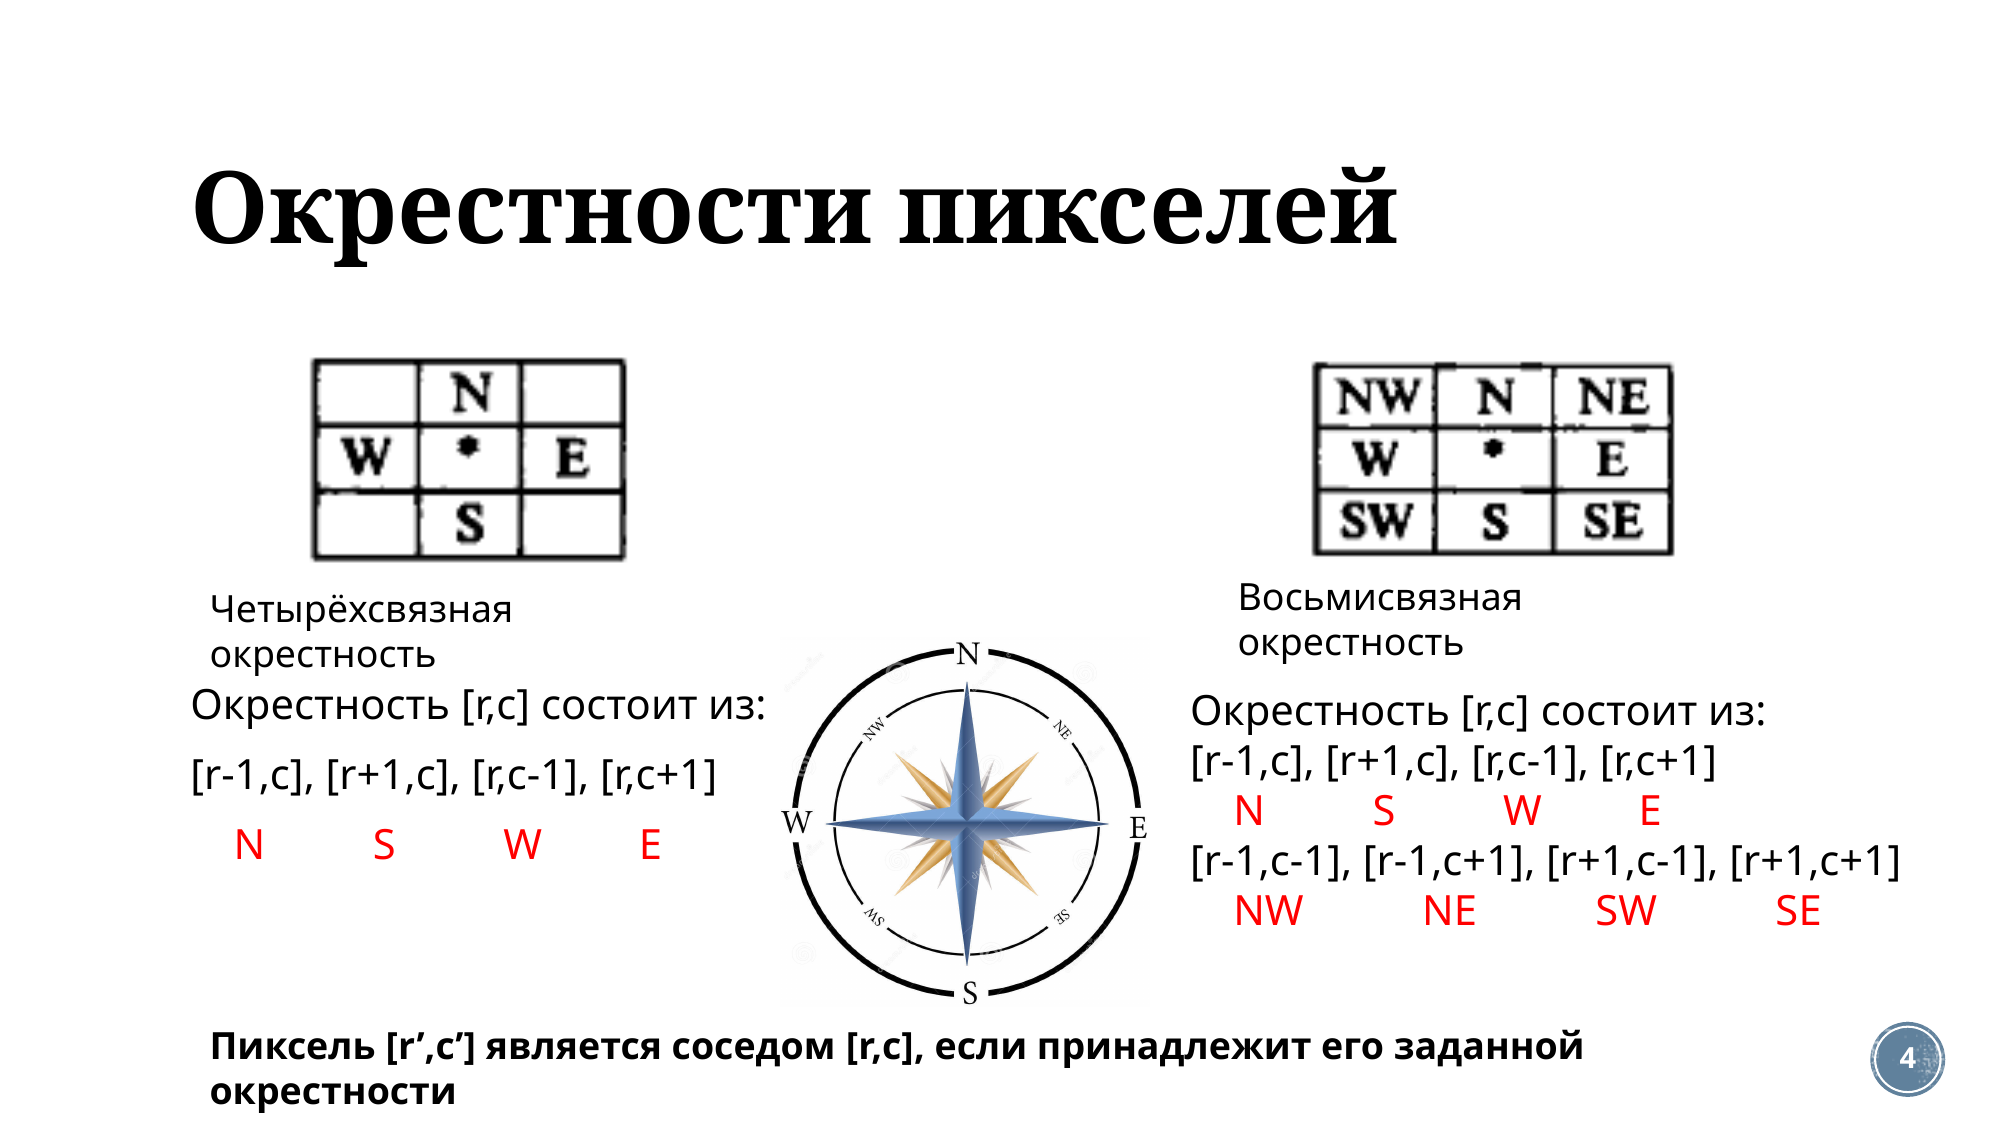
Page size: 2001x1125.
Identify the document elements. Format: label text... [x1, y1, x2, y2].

slide_number 4 [1855, 1028, 1961, 1089]
text_box Четырёхсвязная окрестность [194, 577, 731, 682]
text_box Окрестность [r,c] состоит из: [r-1,c], [r+1,c], [r,c-1], [r,c+1] N S W E [r-1,c-1], [r-1,c+1], [r+1,c-1], [r+1,c+1] NW NE SW SE [1175, 676, 1961, 942]
picture [780, 637, 1150, 1007]
text_box Восьмисвязная окрестность [1222, 565, 1759, 671]
picture [1298, 351, 1684, 566]
text_box Пиксель [r’,c’] является соседом [r,c], если принадлежит его заданной окрестности [194, 1014, 1803, 1120]
title Окрестности пикселей [175, 79, 1826, 344]
picture [282, 343, 644, 576]
list Окрестность [r,c] состоит из: [r-1,c], [r+1,c], [r,c-1], [r,c+1] N S W E [175, 676, 779, 895]
